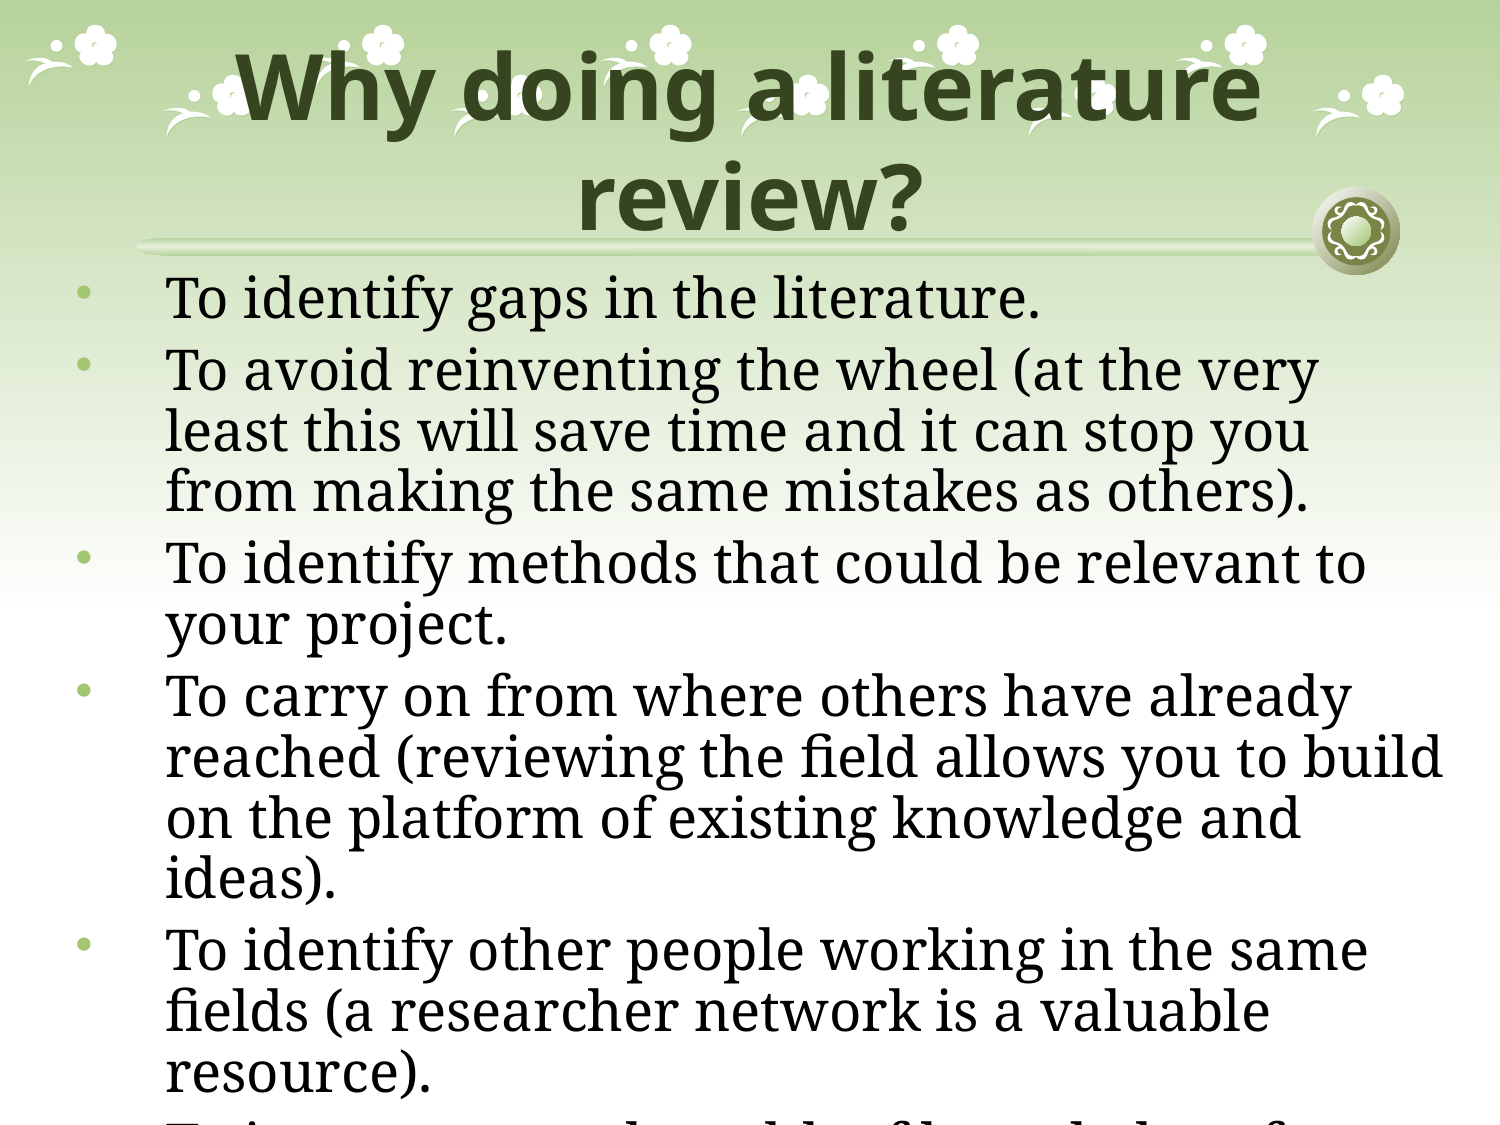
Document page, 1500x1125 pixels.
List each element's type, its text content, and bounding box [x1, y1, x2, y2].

title Why doing a literature review? [74, 44, 1426, 233]
list To identify gaps in the literature. To avoid reinventing the wheel (at the very least this will save time and it can stop you from making the same mistakes as others). To identify methods that could be relevant to your project. To carry on from where others have already reached (reviewing the field allows you to build on the platform of existing knowledge and ideas). To identify other people working in the same fields (a researcher network is a valuable resource). To increase your breadth of knowledge of your subject area. [62, 262, 1463, 1063]
